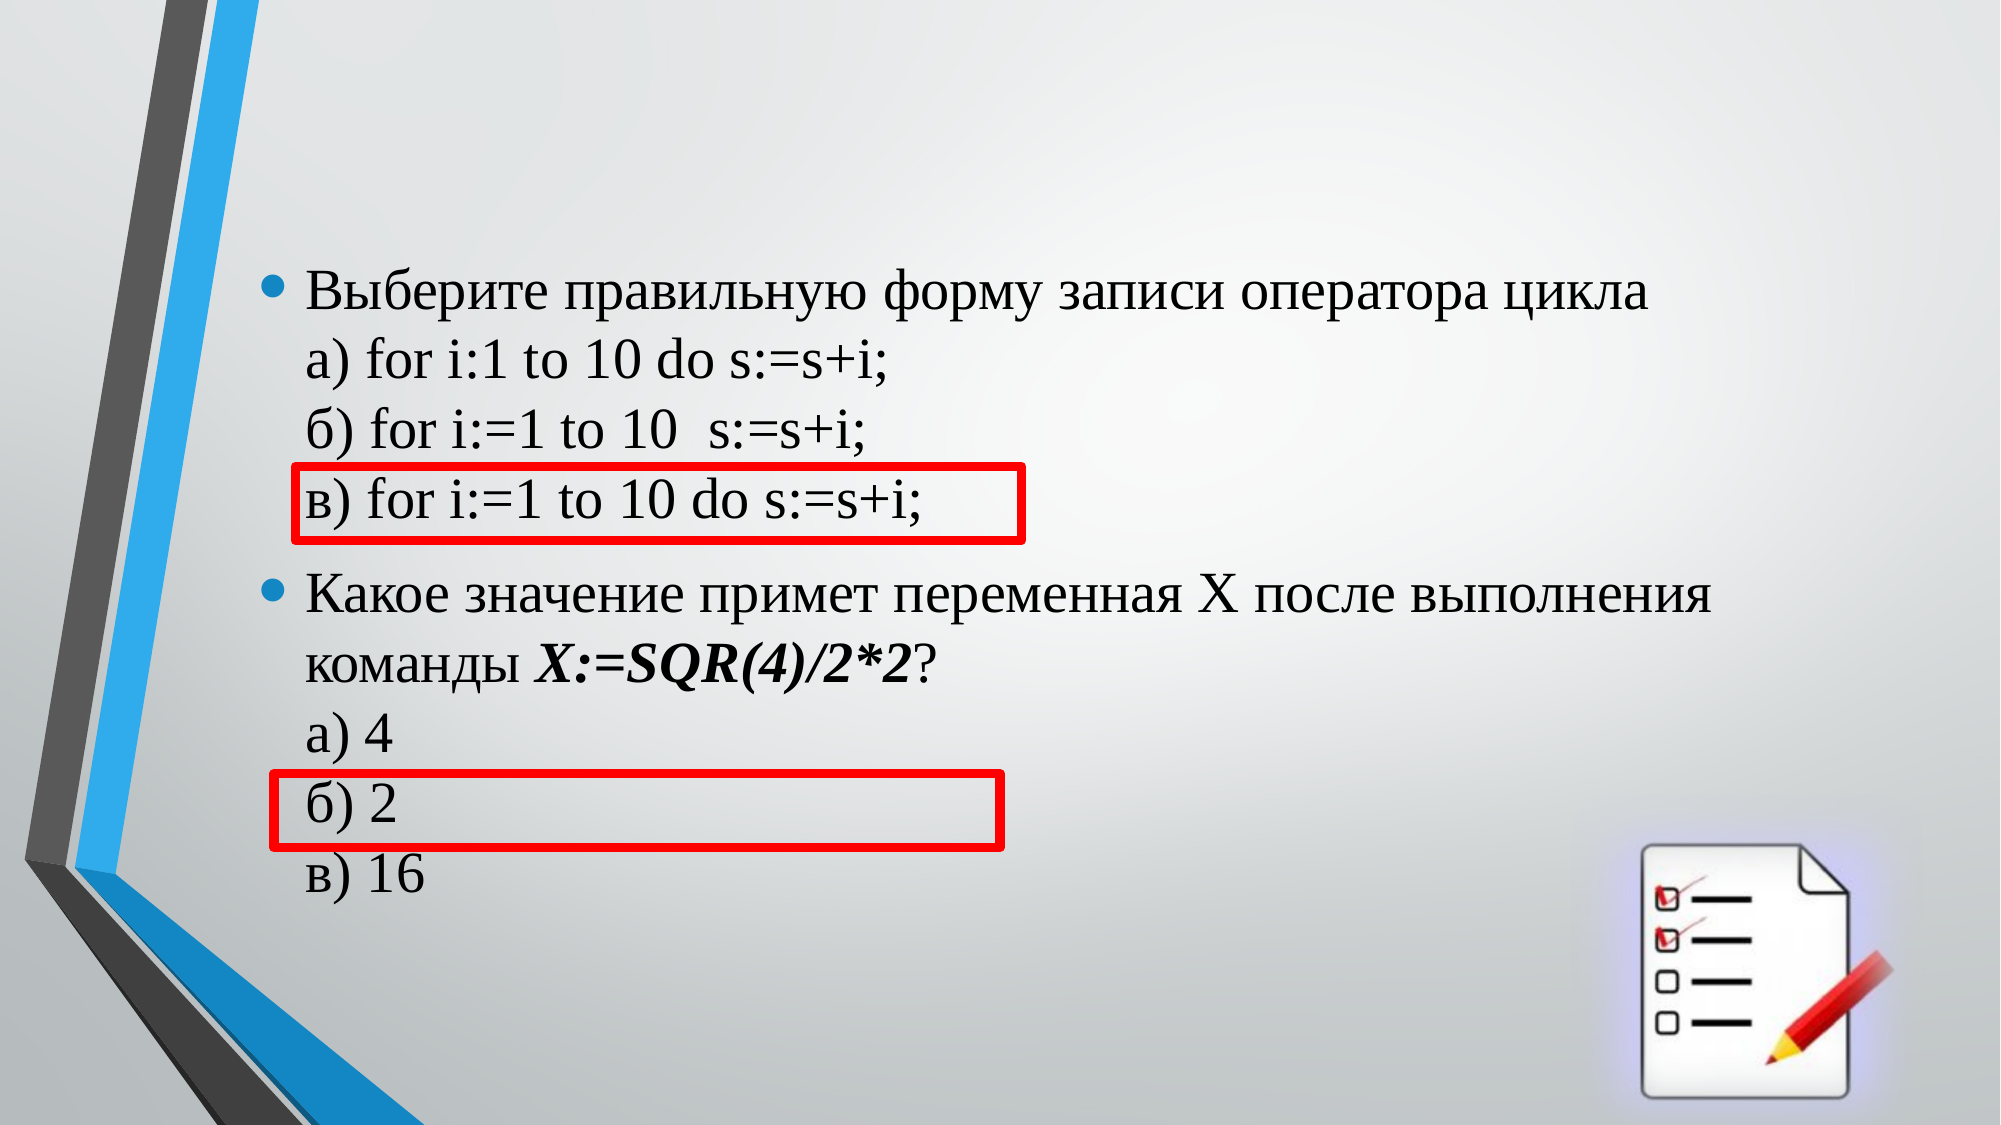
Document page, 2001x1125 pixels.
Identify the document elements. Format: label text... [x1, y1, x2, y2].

text_box [294, 465, 1023, 542]
text_box [273, 772, 1001, 849]
picture [1567, 791, 1927, 1125]
list Выберите правильную форму записи оператора цикла а) for i:1 to 10 do s:=s+i; б) for i:=1 to 10 s:=s+i; в) for i:=1 to 10 do s:=s+i; Какое значение примет переменная Х после выполнения команды X:=SQR(4)/2*2? а) 4 б) 2 в) 16 [243, 99, 1887, 1055]
